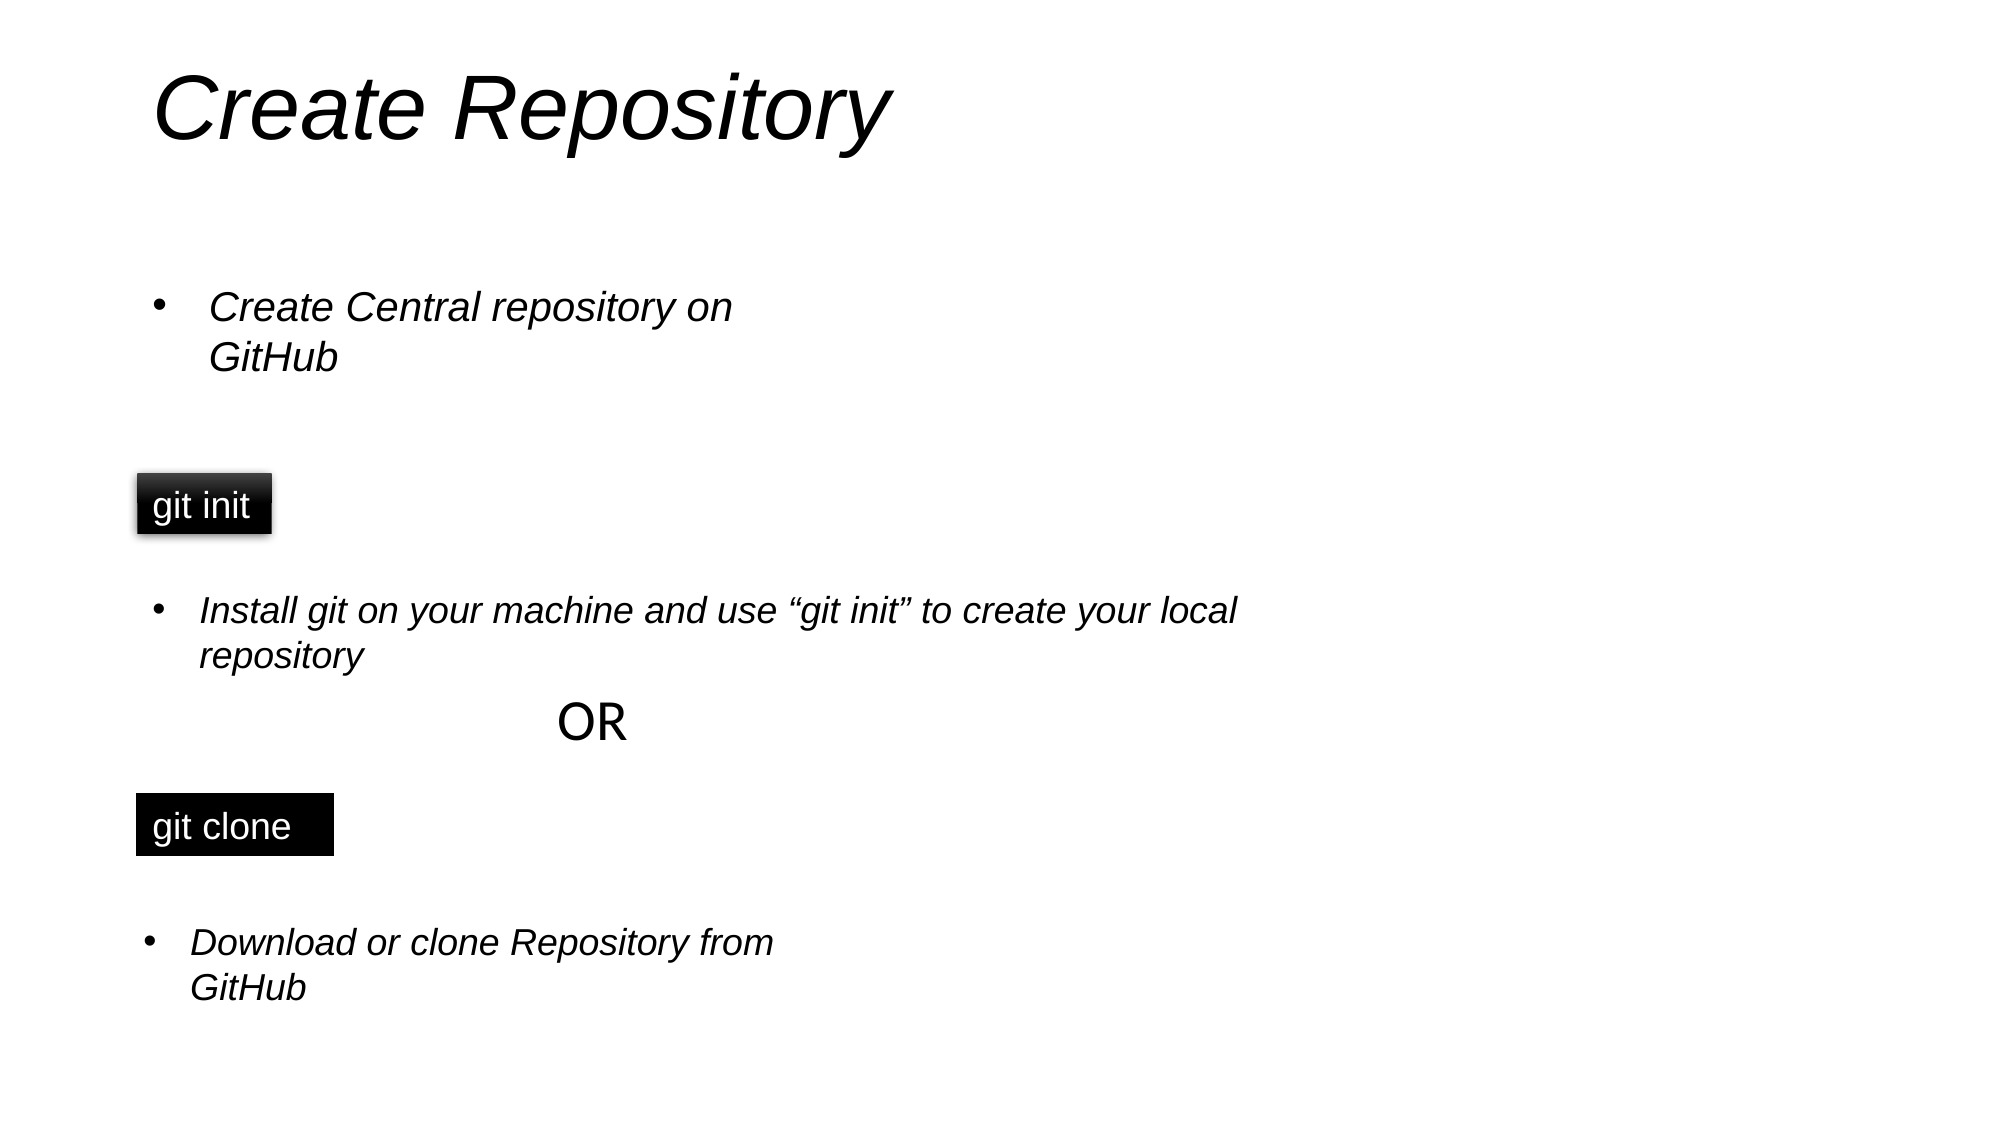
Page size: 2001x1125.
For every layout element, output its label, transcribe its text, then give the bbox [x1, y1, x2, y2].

text_box git clone [137, 794, 333, 855]
title Create Repository [137, 0, 1863, 219]
text_box Create Central repository on GitHub [137, 272, 847, 338]
text_box Download or clone Repository from GitHub [128, 910, 872, 972]
text_box git init [137, 473, 272, 534]
text_box Install git on your machine and use “git init” to create your local repository [137, 578, 1360, 640]
text_box OR [542, 674, 645, 760]
